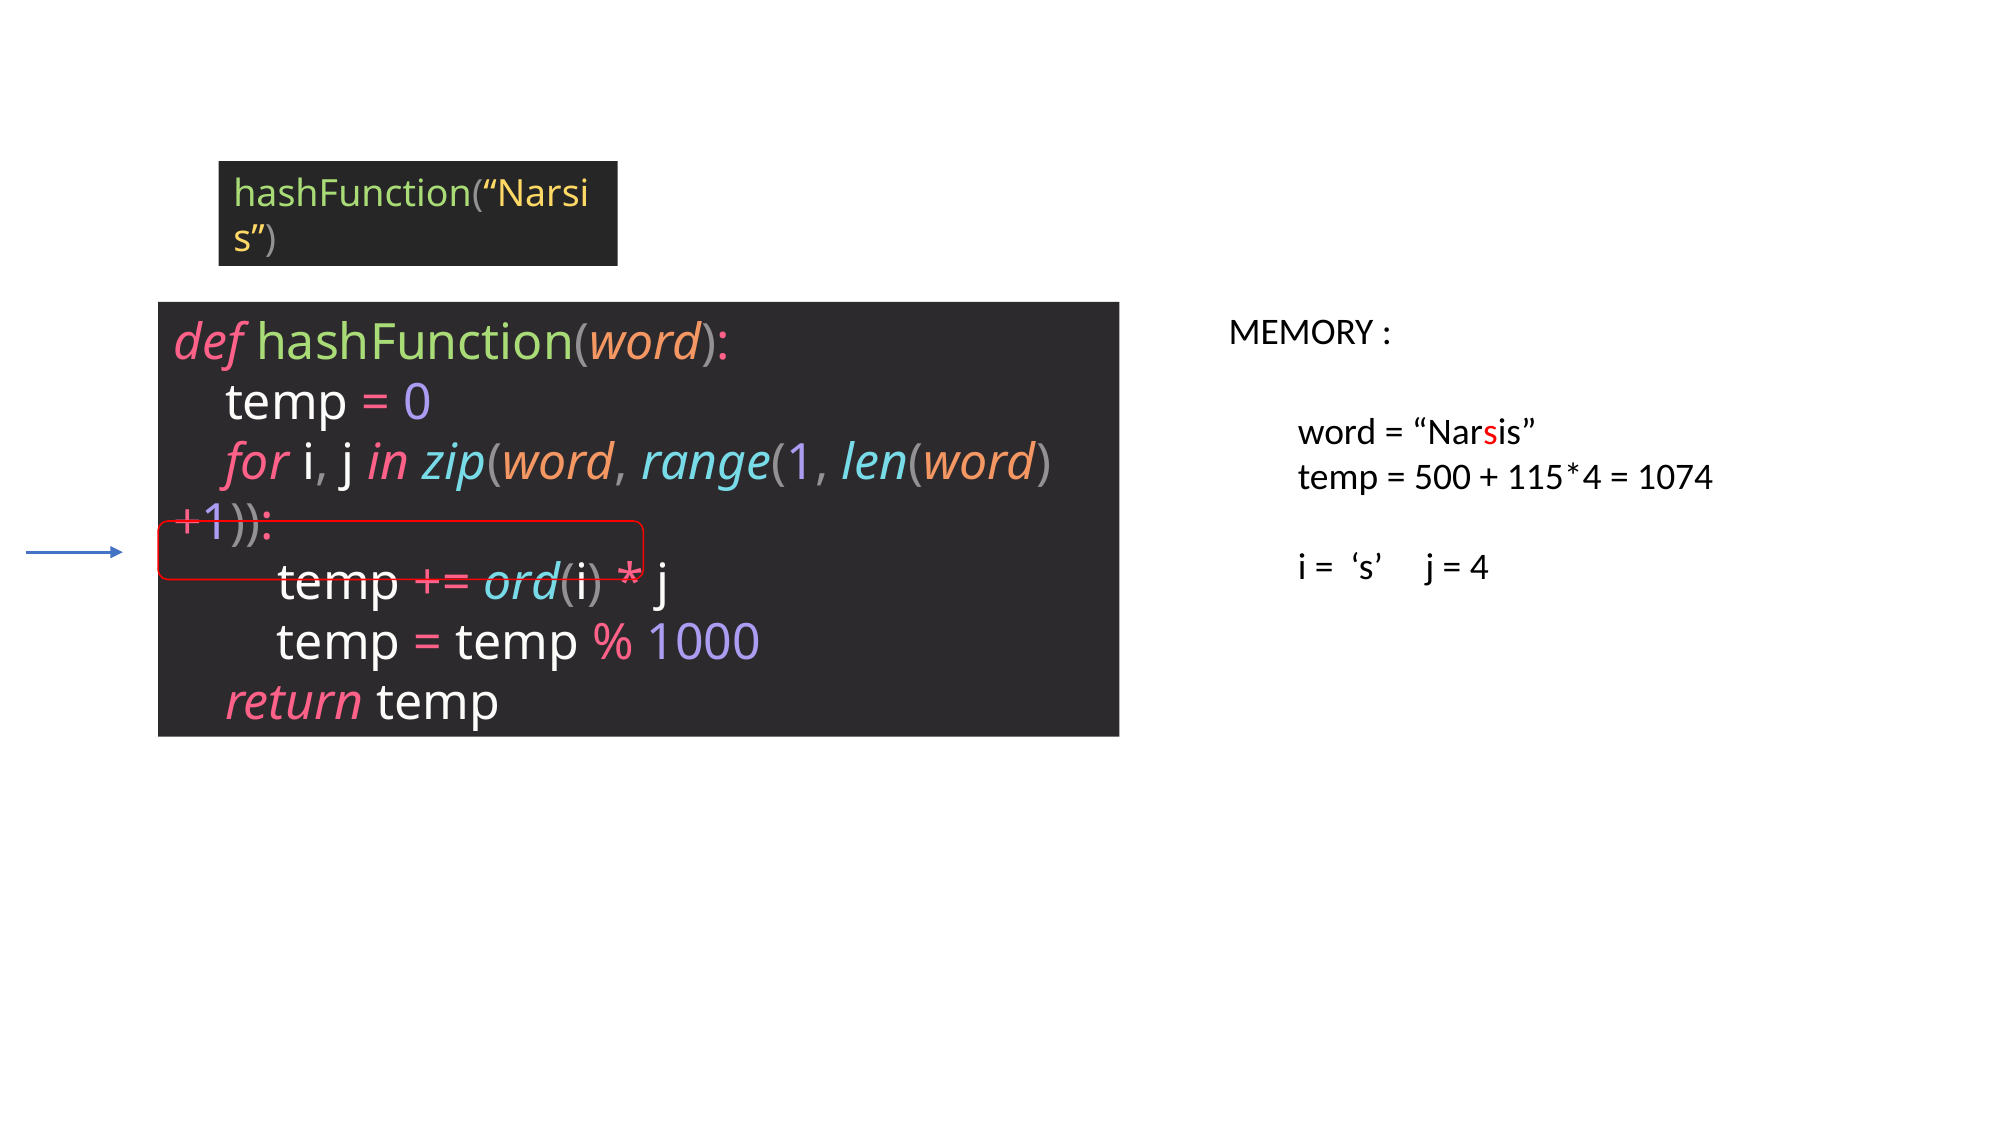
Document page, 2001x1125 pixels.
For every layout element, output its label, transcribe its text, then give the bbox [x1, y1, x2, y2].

text_box [158, 520, 644, 580]
text_box word = “Narsis” temp = 500 + 115*4 = 1074 i = ‘s’ j = 4 [1283, 399, 1729, 595]
text_box MEMORY : [1213, 299, 1407, 360]
text_box hashFunction(“Narsis”) [218, 161, 618, 266]
text_box def hashFunction(word): temp = 0 for i, j in zip(word, range(1, len(word)+1)): temp += ord(i) * j temp = temp % 1000 return temp [158, 301, 1120, 737]
